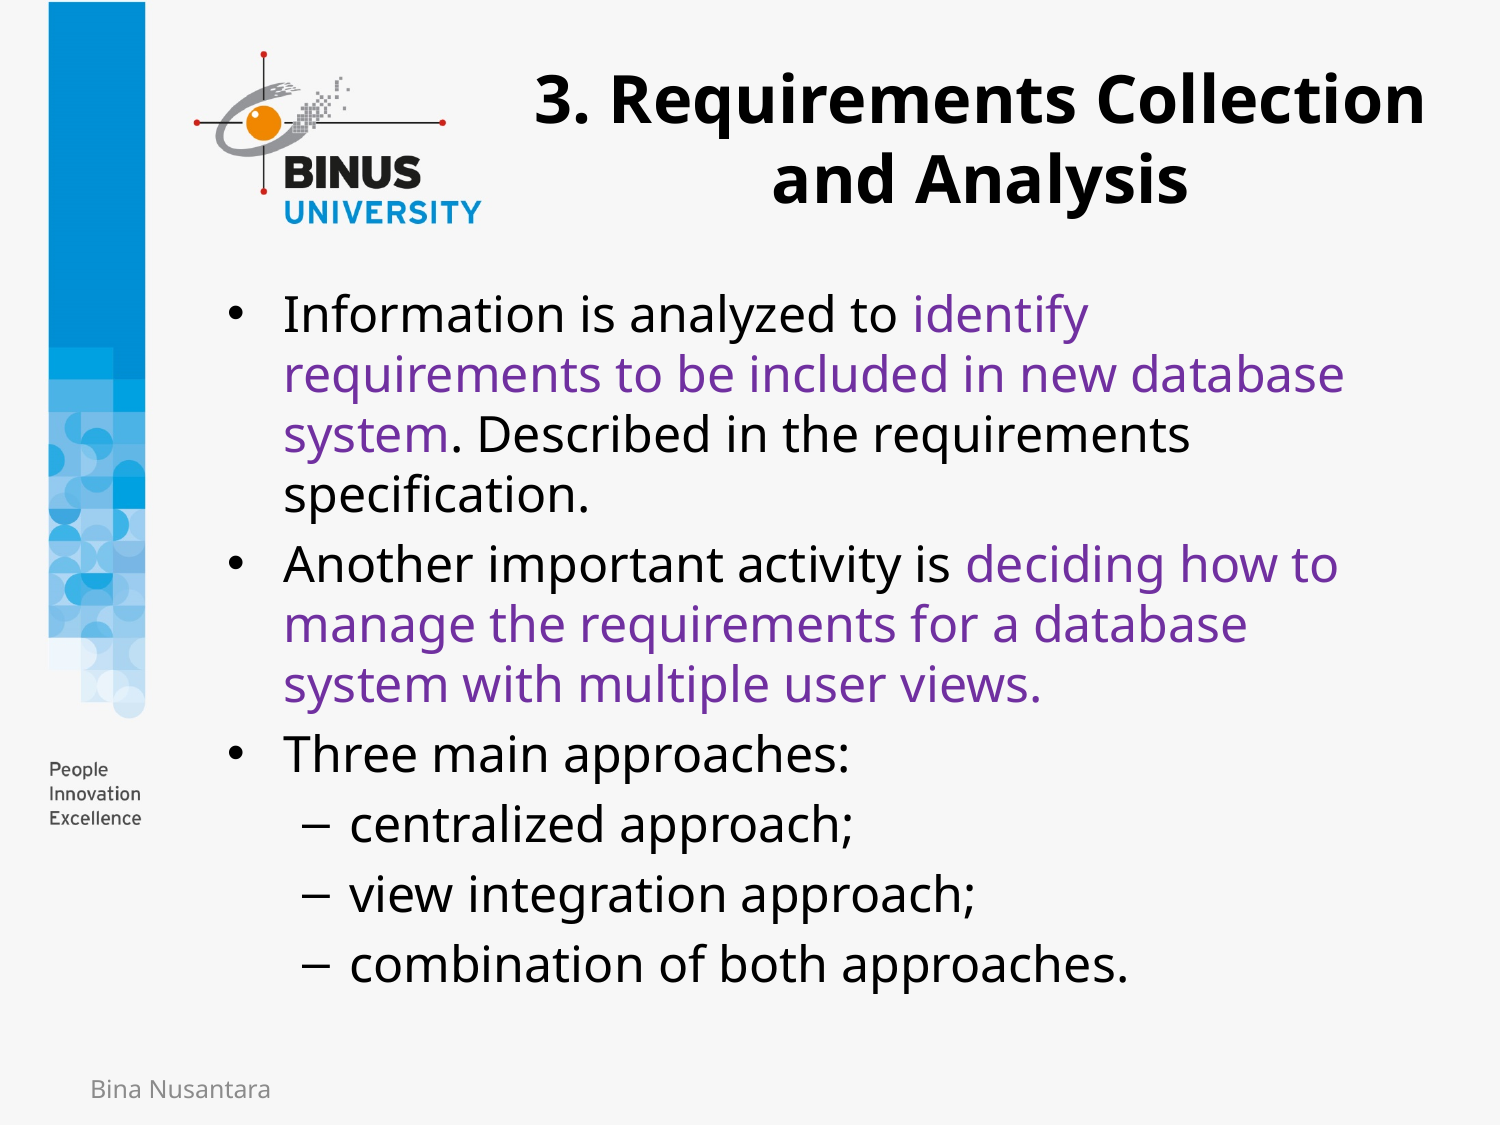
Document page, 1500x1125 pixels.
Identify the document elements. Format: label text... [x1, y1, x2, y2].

text_box 3. Requirements Collection and Analysis [462, 49, 1500, 150]
picture [0, 0, 1500, 845]
text_box Information is analyzed to identify requirements to be included in new database system. Described in the requirements specification. Another important activity is deciding how to manage the requirements for a database system with multiple user views. Three main approaches: centralized approach; view integration approach; combination of both approaches. [212, 275, 1413, 988]
slide_number Bina Nusantara [75, 1058, 425, 1119]
